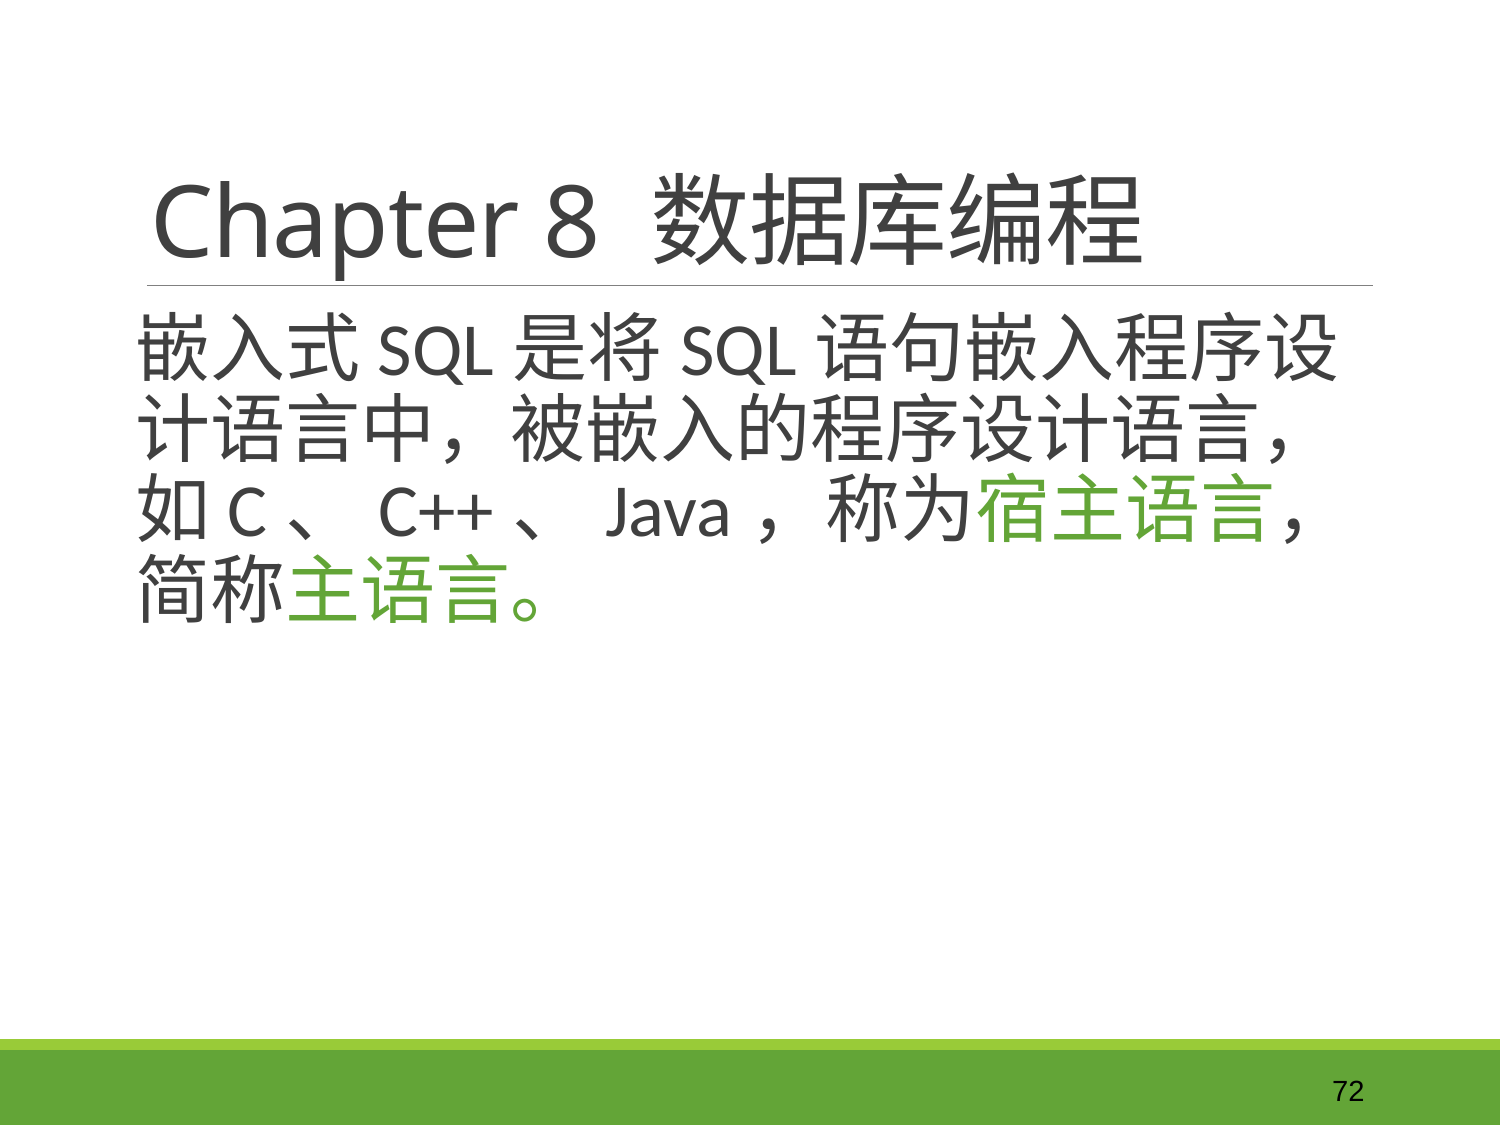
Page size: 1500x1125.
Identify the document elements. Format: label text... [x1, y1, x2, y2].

list 嵌入式SQL是将SQL语句嵌入程序设计语言中，被嵌入的程序设计语言，如C、C++、Java，称为宿主语言，简称主语言。 [135, 302, 1373, 963]
slide_number 72 [1218, 1059, 1380, 1120]
title Chapter 8 数据库编程 [135, 47, 1373, 285]
